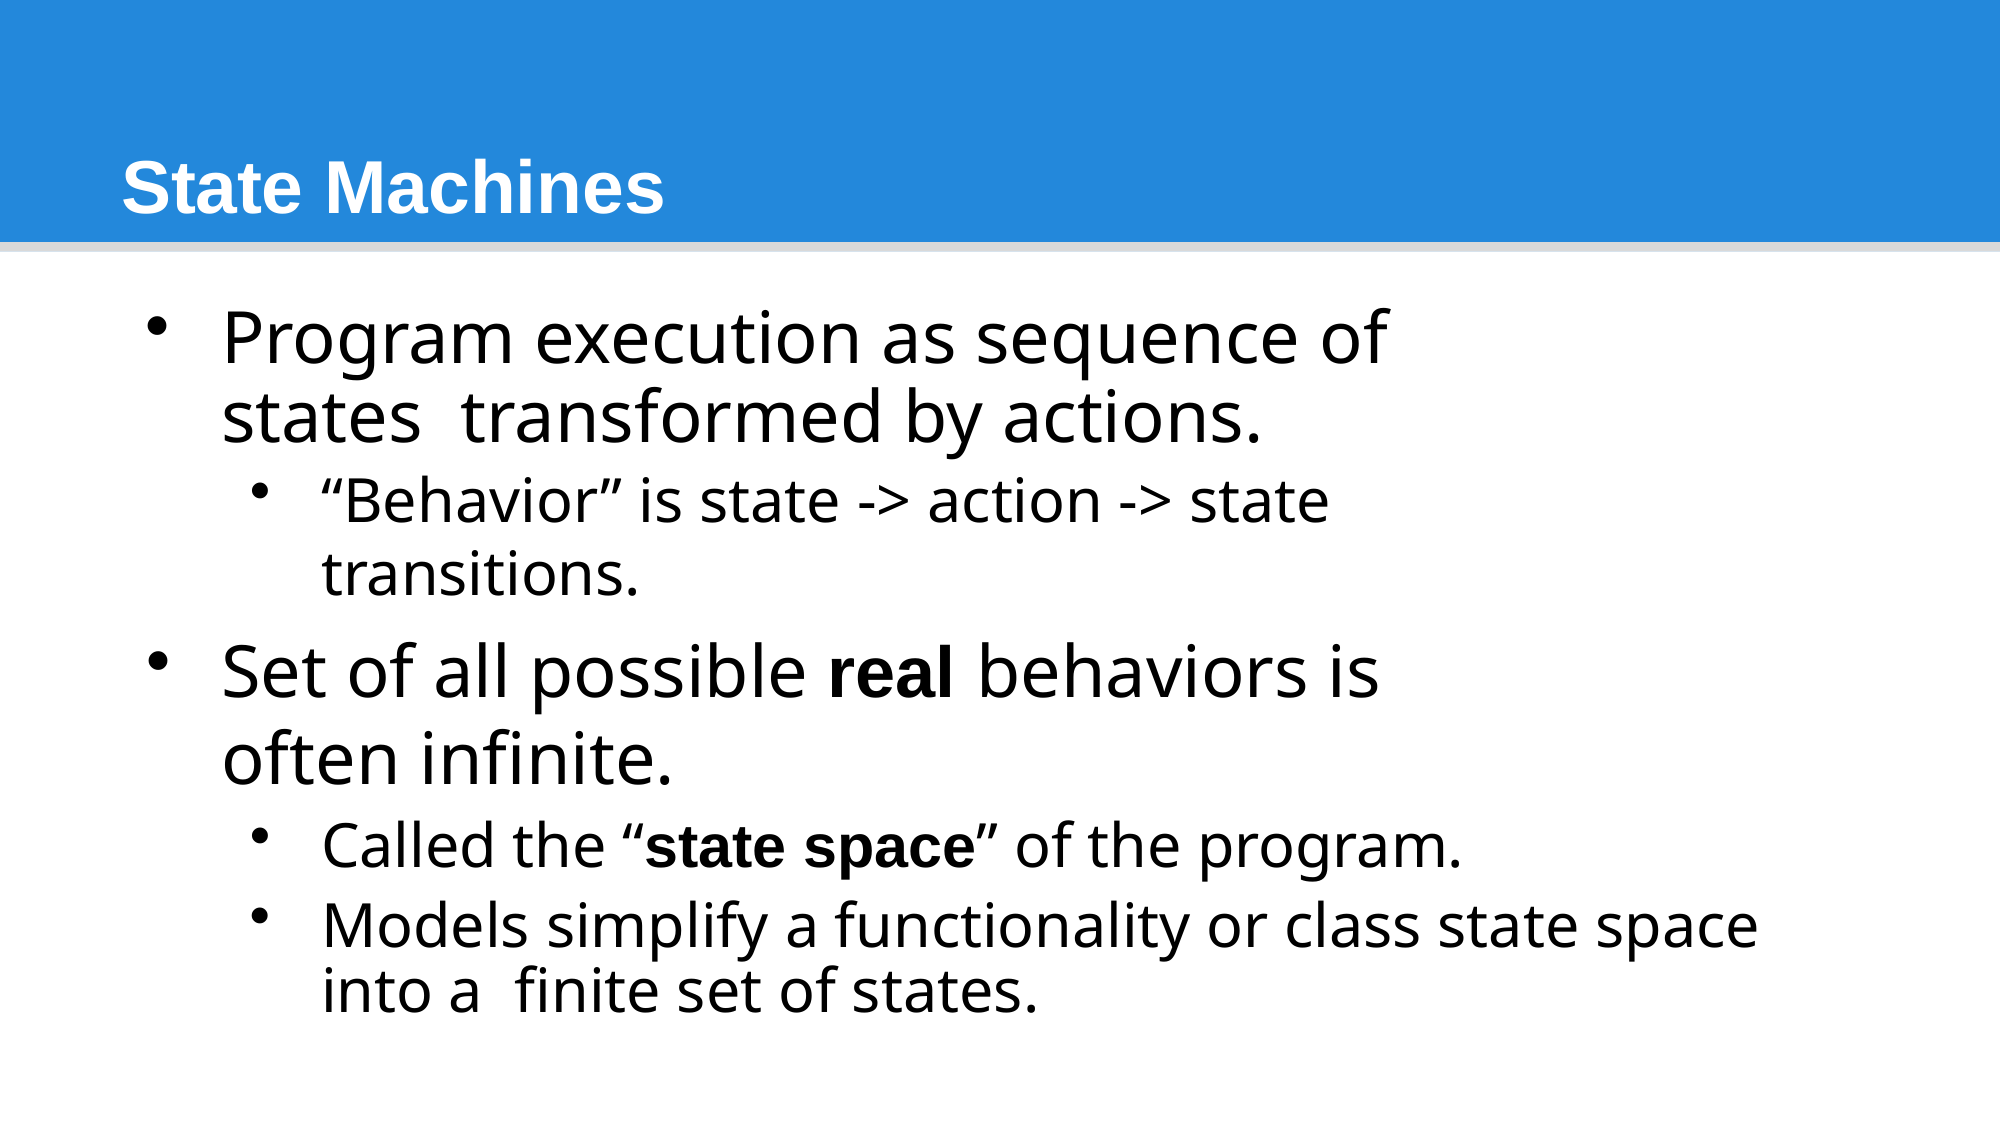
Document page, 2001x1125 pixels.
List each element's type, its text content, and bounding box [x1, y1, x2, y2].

text_box Program execution as sequence of states transformed by actions. “Behavior” is state -> action -> state transitions. Set of all possible real behaviors is often infinite. Called the “state space” of the program. Models simplify a functionality or class state space into a finite set of states. [143, 287, 1854, 1025]
title State Machines [118, 135, 851, 327]
